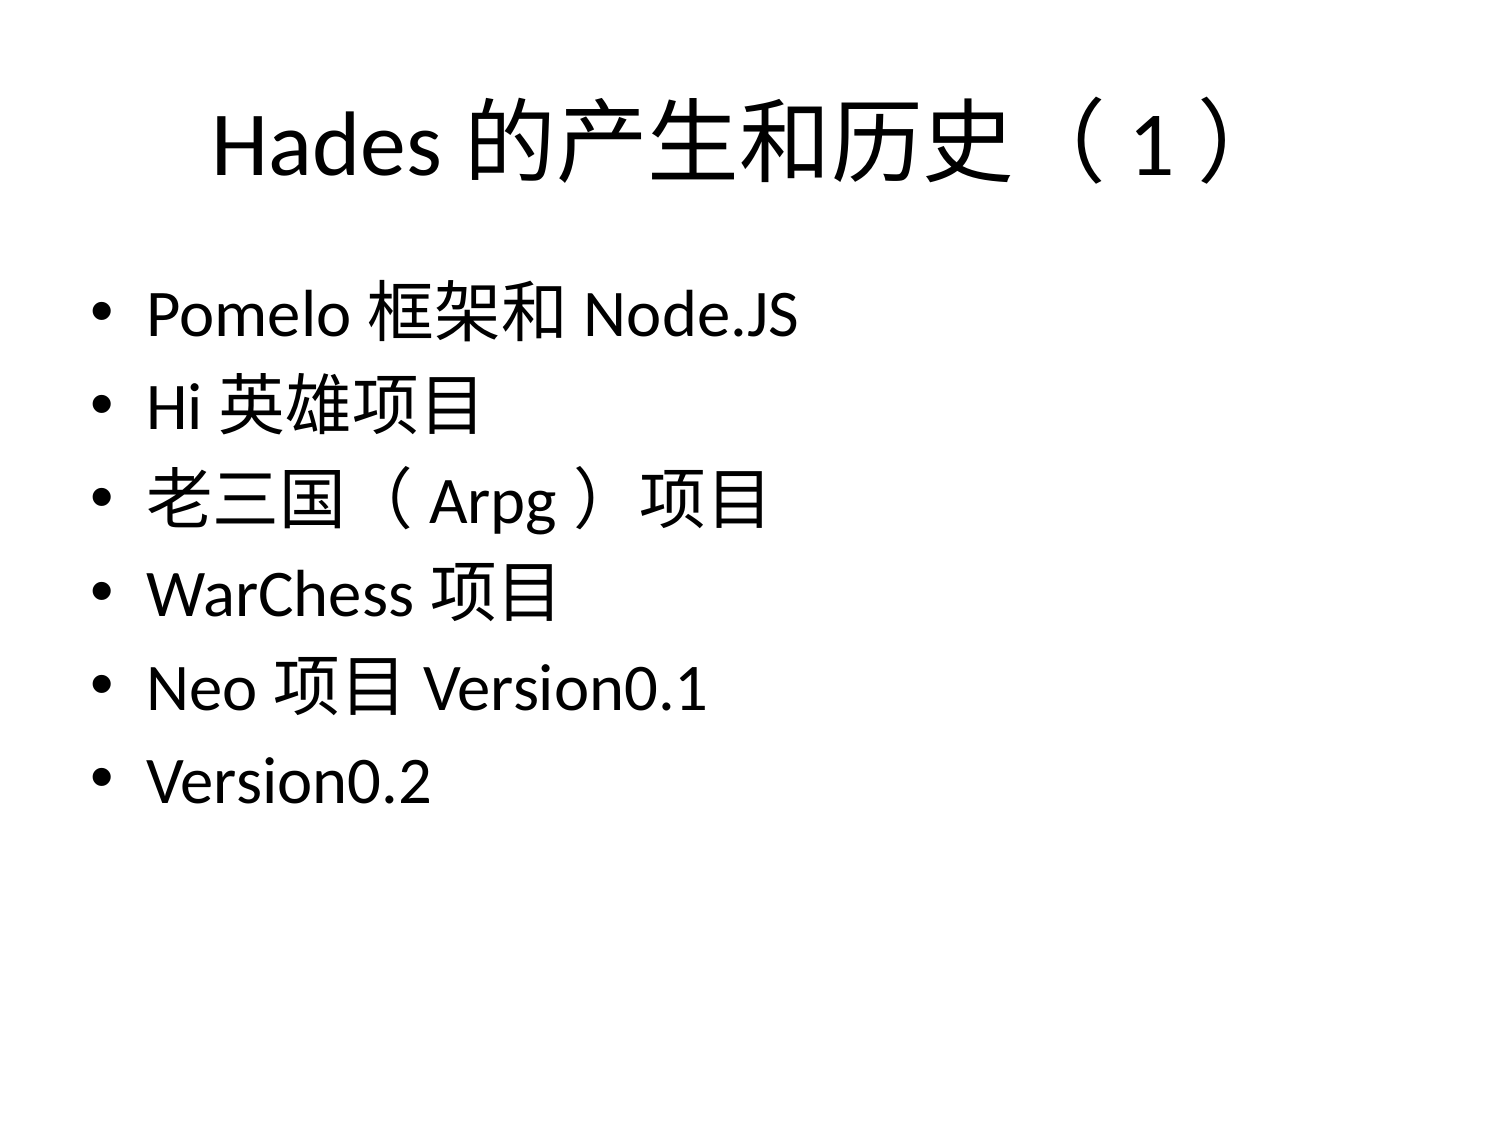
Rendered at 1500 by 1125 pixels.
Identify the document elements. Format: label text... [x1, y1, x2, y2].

list Pomelo框架和Node.JS Hi英雄项目 老三国（Arpg）项目 WarChess项目 Neo项目Version0.1 Version0.2 [75, 262, 1425, 1005]
title Hades的产生和历史（1） [75, 45, 1425, 233]
